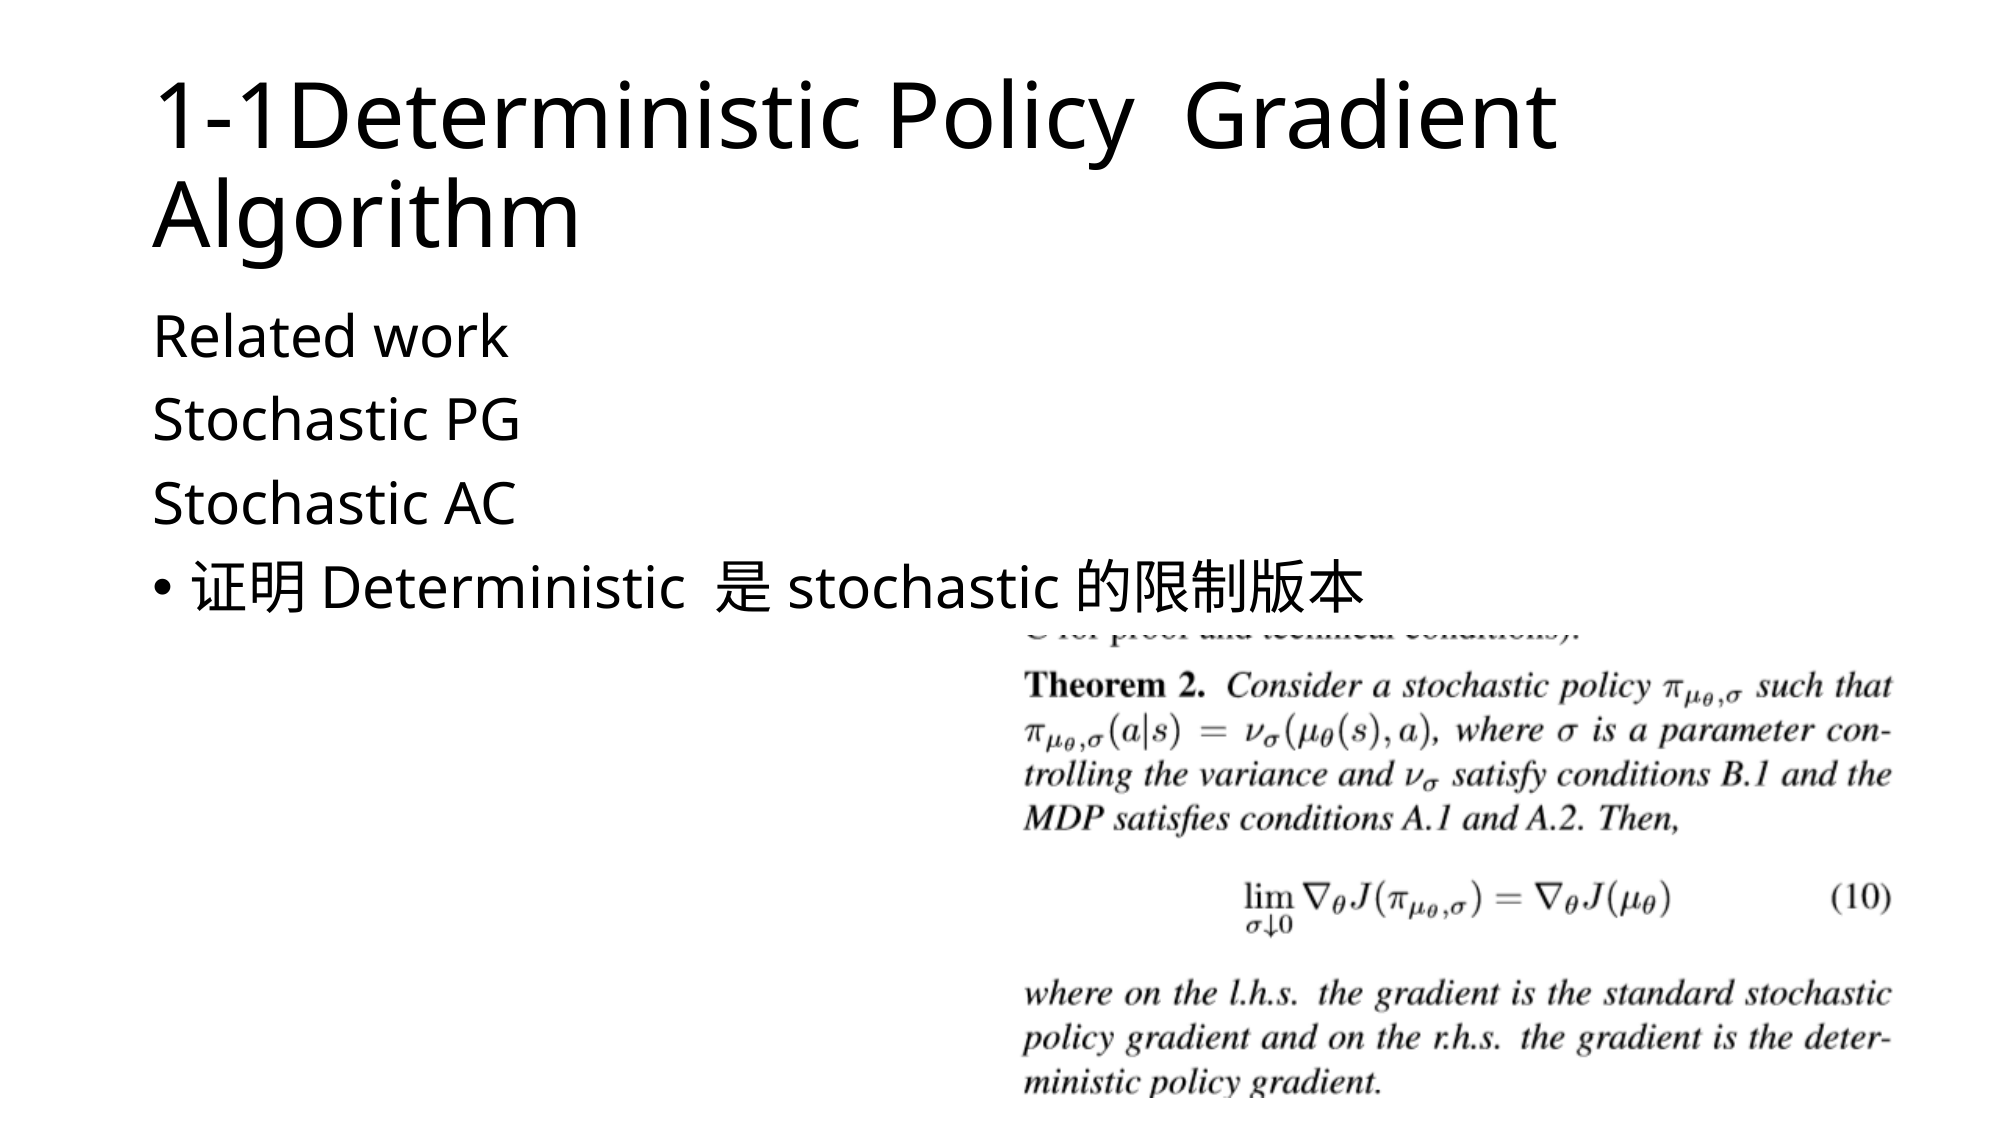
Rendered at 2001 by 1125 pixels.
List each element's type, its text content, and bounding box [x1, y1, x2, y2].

picture [967, 635, 1957, 1098]
title 1-1Deterministic Policy Gradient Algorithm [137, 59, 1863, 278]
list Related work Stochastic PG Stochastic AC 证明Deterministic 是stochastic的限制版本 [137, 299, 1863, 1014]
